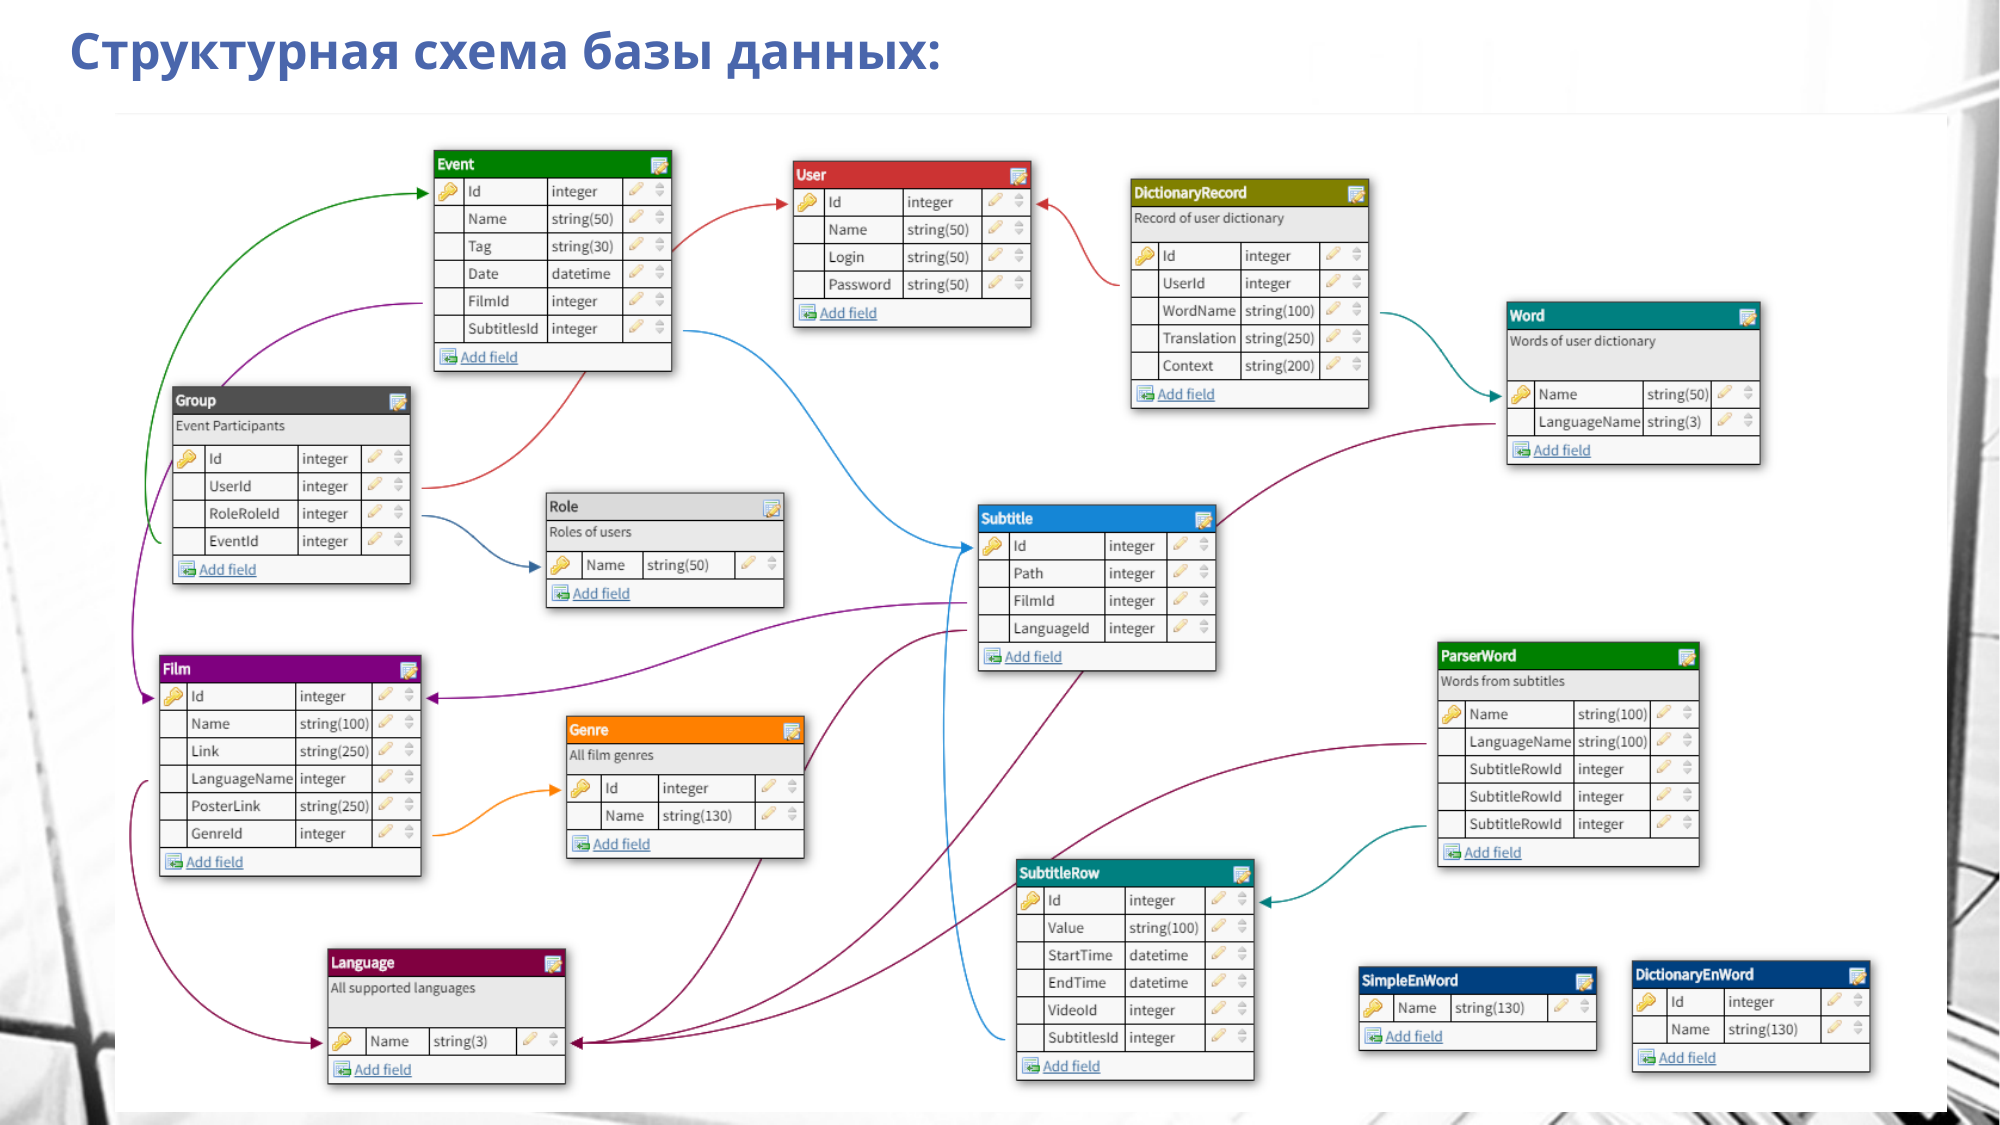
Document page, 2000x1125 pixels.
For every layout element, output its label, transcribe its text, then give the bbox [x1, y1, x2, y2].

picture [0, 0, 2000, 1125]
title Структурная схема базы данных: [54, 2, 1480, 178]
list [115, 113, 1947, 1112]
